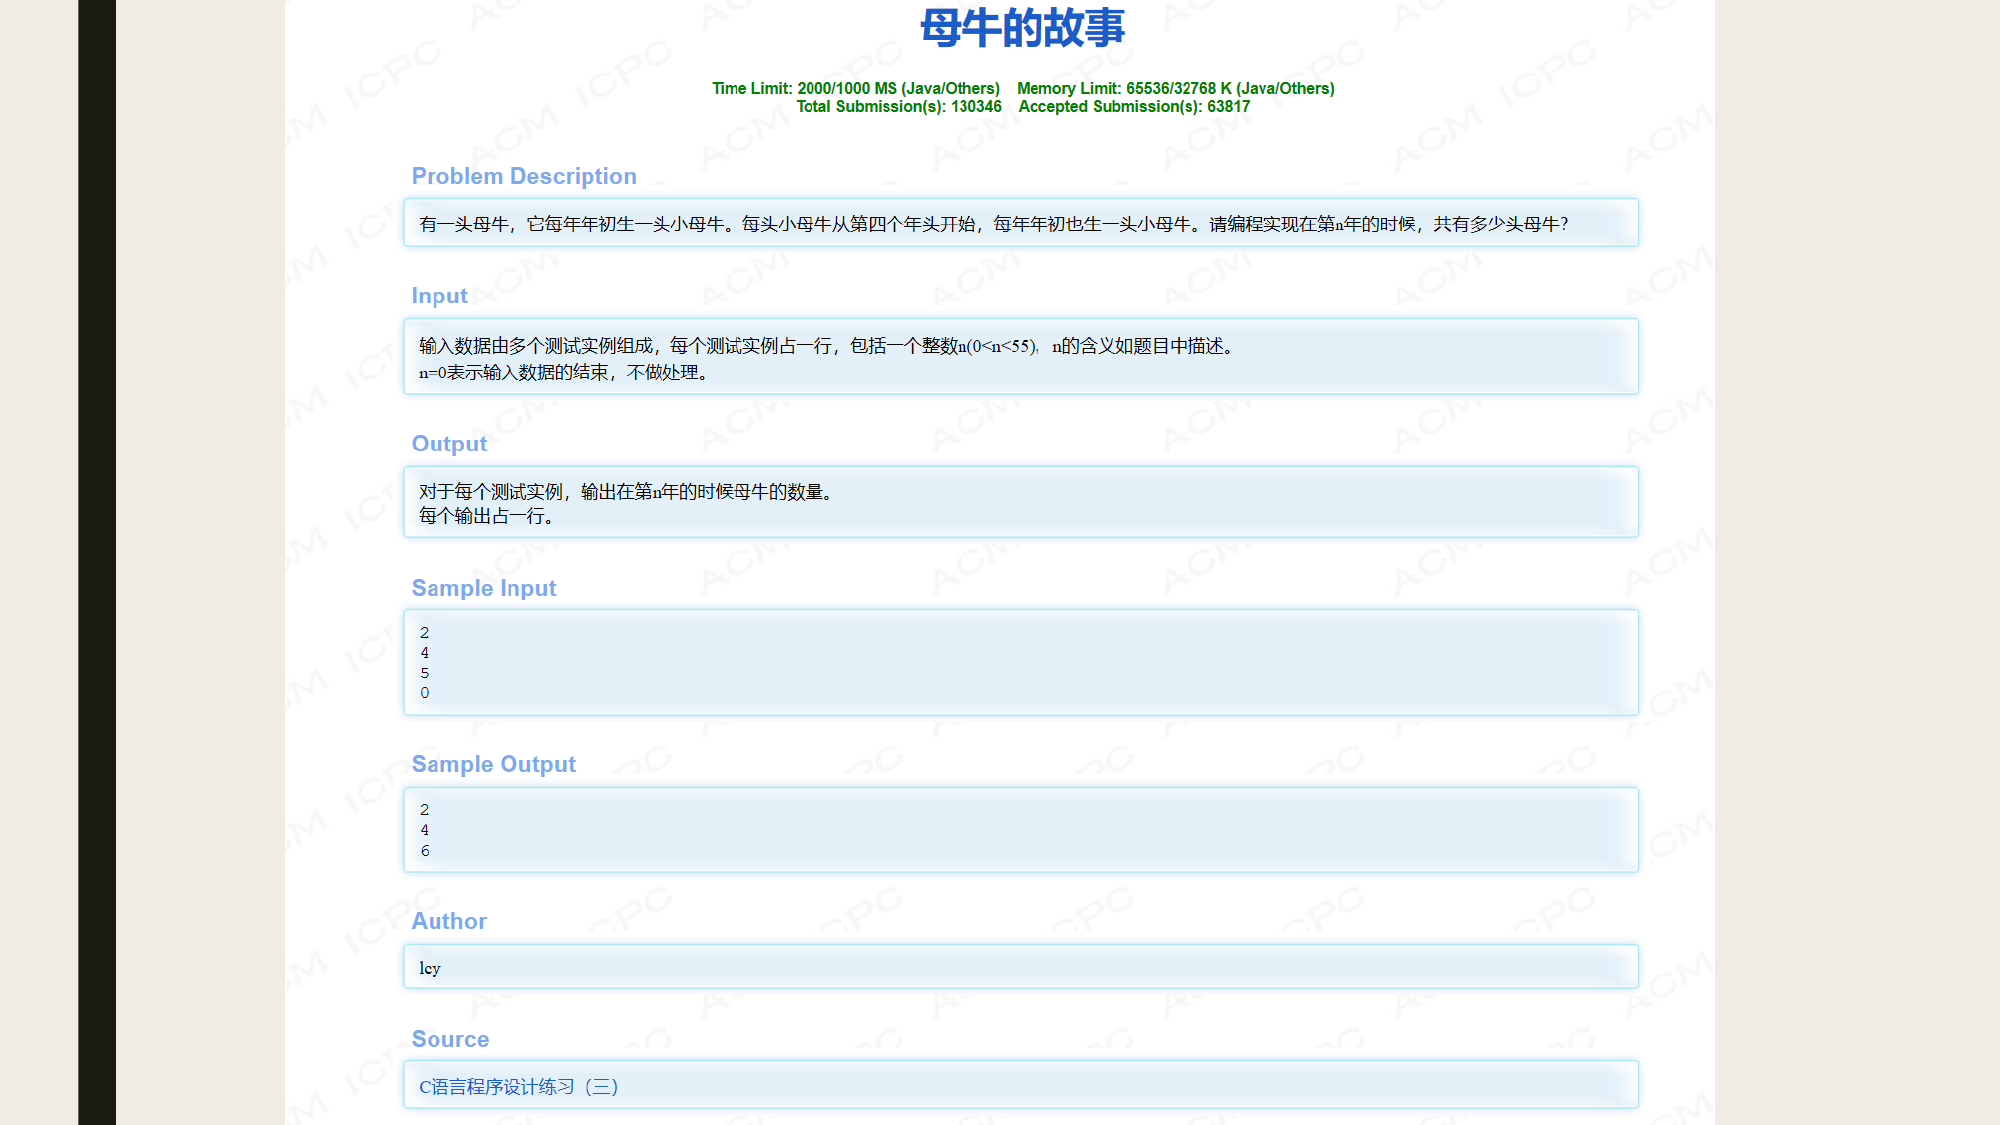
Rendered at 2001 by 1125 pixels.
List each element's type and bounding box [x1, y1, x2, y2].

picture [285, 0, 1715, 1125]
